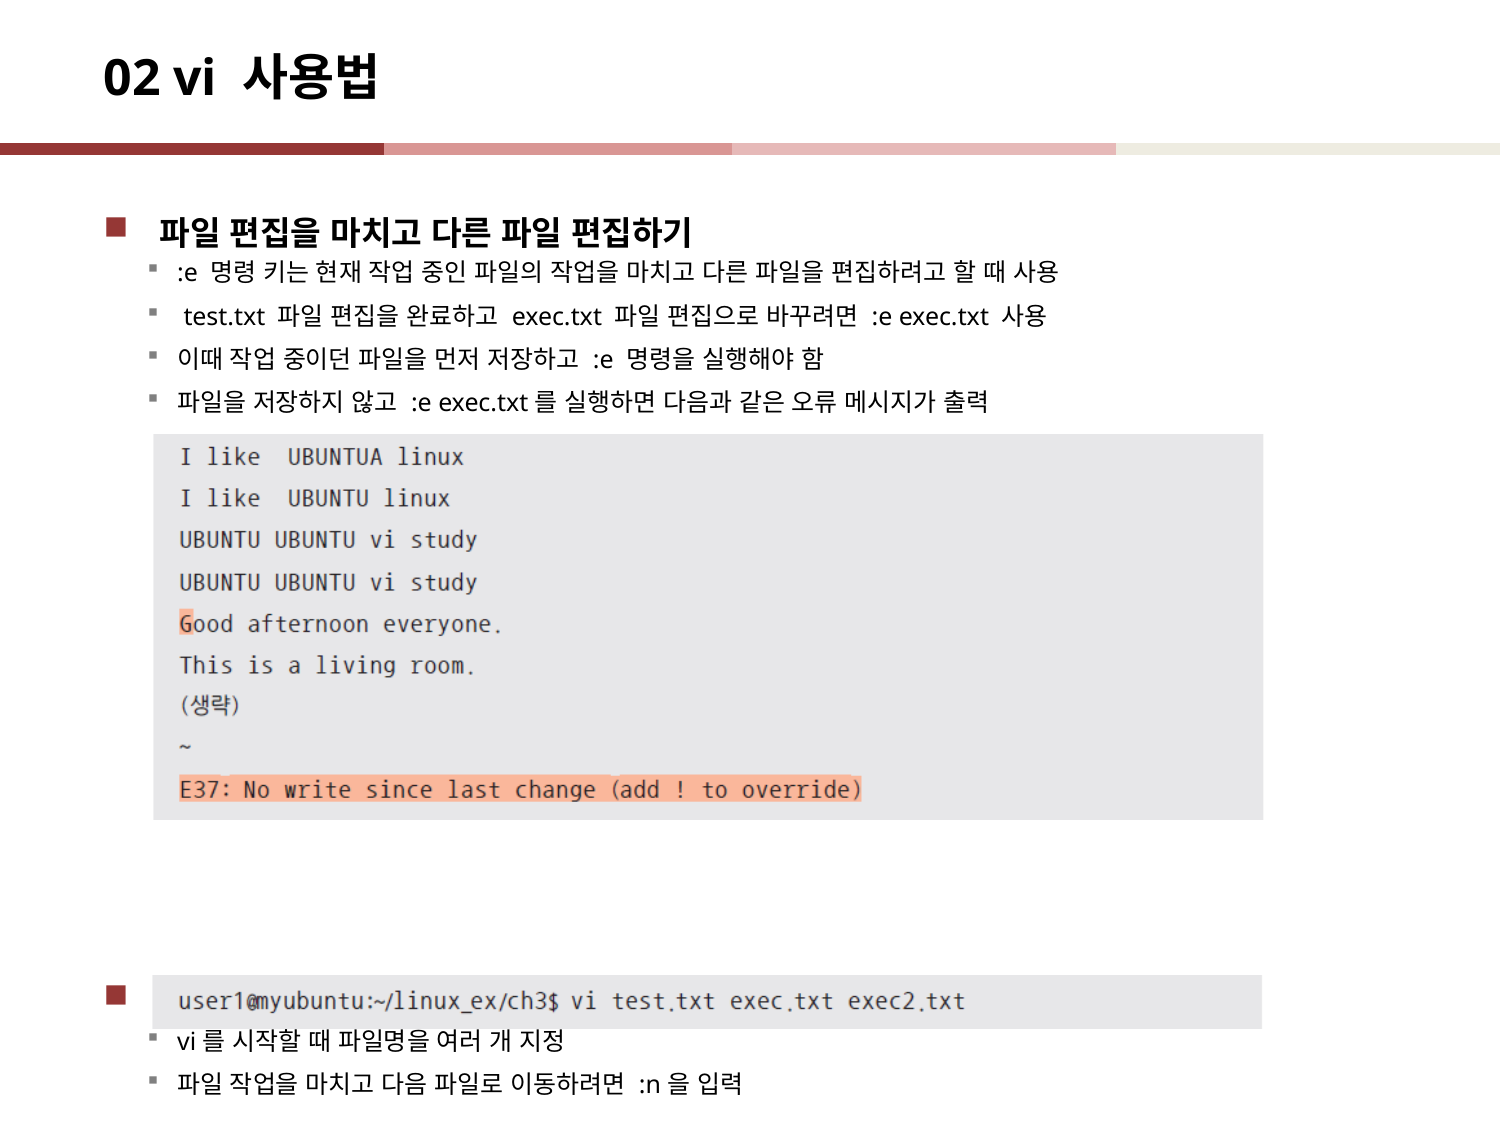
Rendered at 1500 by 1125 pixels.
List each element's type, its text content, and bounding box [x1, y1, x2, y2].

picture [151, 434, 1267, 821]
list 파일 편집을 마치고 다른 파일 편집하기 :e 명령 키는 현재 작업 중인 파일의 작업을 마치고 다른 파일을 편집하려고 할 때 사용 test.txt 파일 편집을 완료하고 exec.txt 파일 편집으로 바꾸려면 :e exec.txt 사용 이때 작업 중이던 파일을 먼저 저장하고 :e 명령을 실행해야 함 파일을 저장하지 않고 :e exec.txt를 실행하면 다음과 같은 오류 메시지가 출력 여러 파일 편집하기 vi를 시작할 때 파일명을 여러 개 지정 파일 작업을 마치고 다음 파일로 이동하려면 :n을 입력 [88, 184, 1436, 1071]
picture [149, 975, 1267, 1030]
title 02 vi 사용법 [88, 30, 1330, 121]
